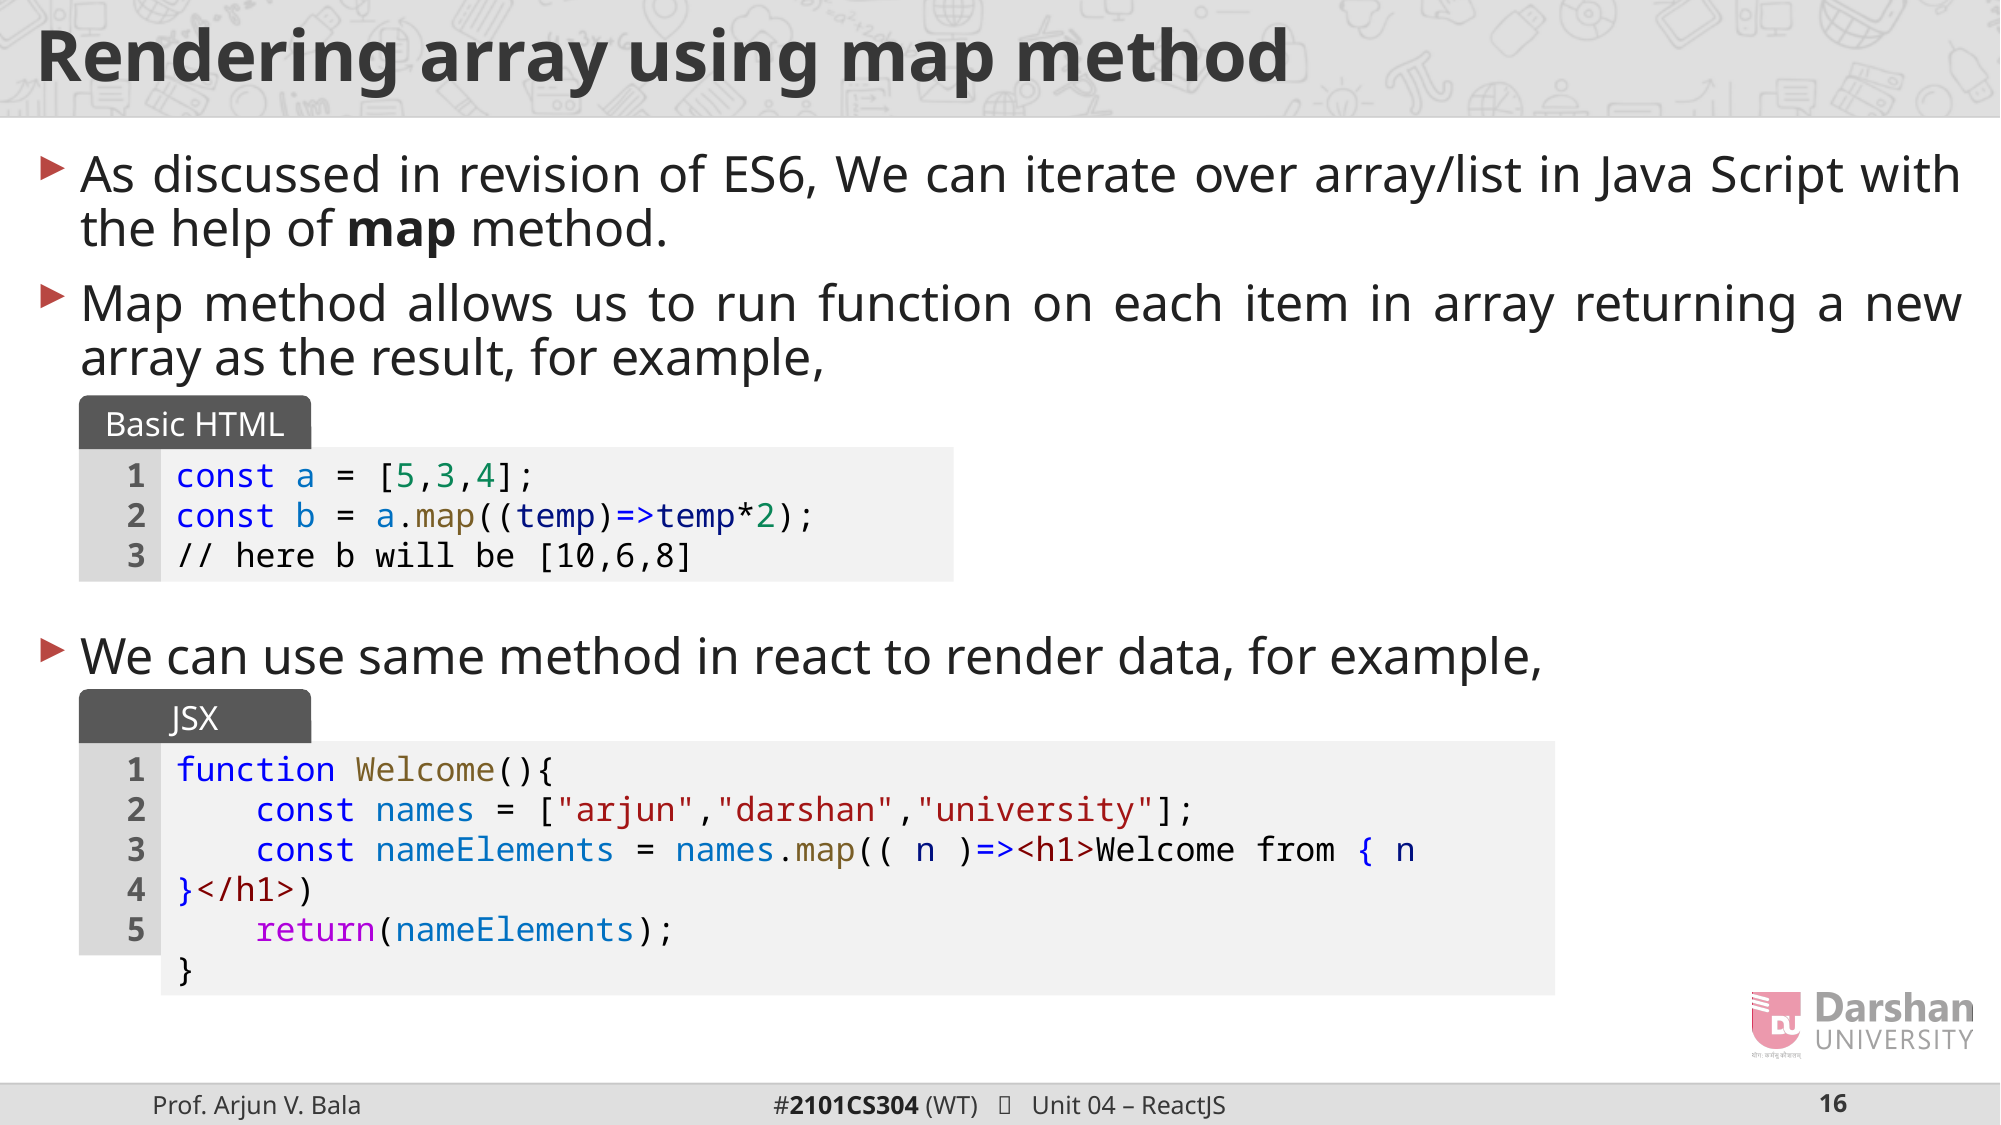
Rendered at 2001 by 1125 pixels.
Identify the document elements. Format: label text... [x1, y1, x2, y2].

text_box const a = [5,3,4]; const b = a.map((temp)=>temp*2); // here b will be [10,6,8] [161, 447, 954, 582]
title Rendering array using map method [0, 0, 2000, 117]
text_box 1 2 3 [78, 451, 161, 582]
list As discussed in revision of ES6, We can iterate over array/list in Java Script with the help of map method. Map method allows us to run function on each item in array returning a new array as the result, for example, We can use same method in react to render data, for example, [21, 141, 1979, 1059]
text_box Basic HTML [77, 394, 313, 451]
text_box JSX [77, 688, 313, 745]
text_box 1 2 3 4 5 [78, 745, 161, 956]
text_box function Welcome(){ const names = ["arjun","darshan","university"]; const nameElements = names.map(( n )=><h1>Welcome from { n }</h1>) return(nameElements); } [160, 741, 1556, 996]
